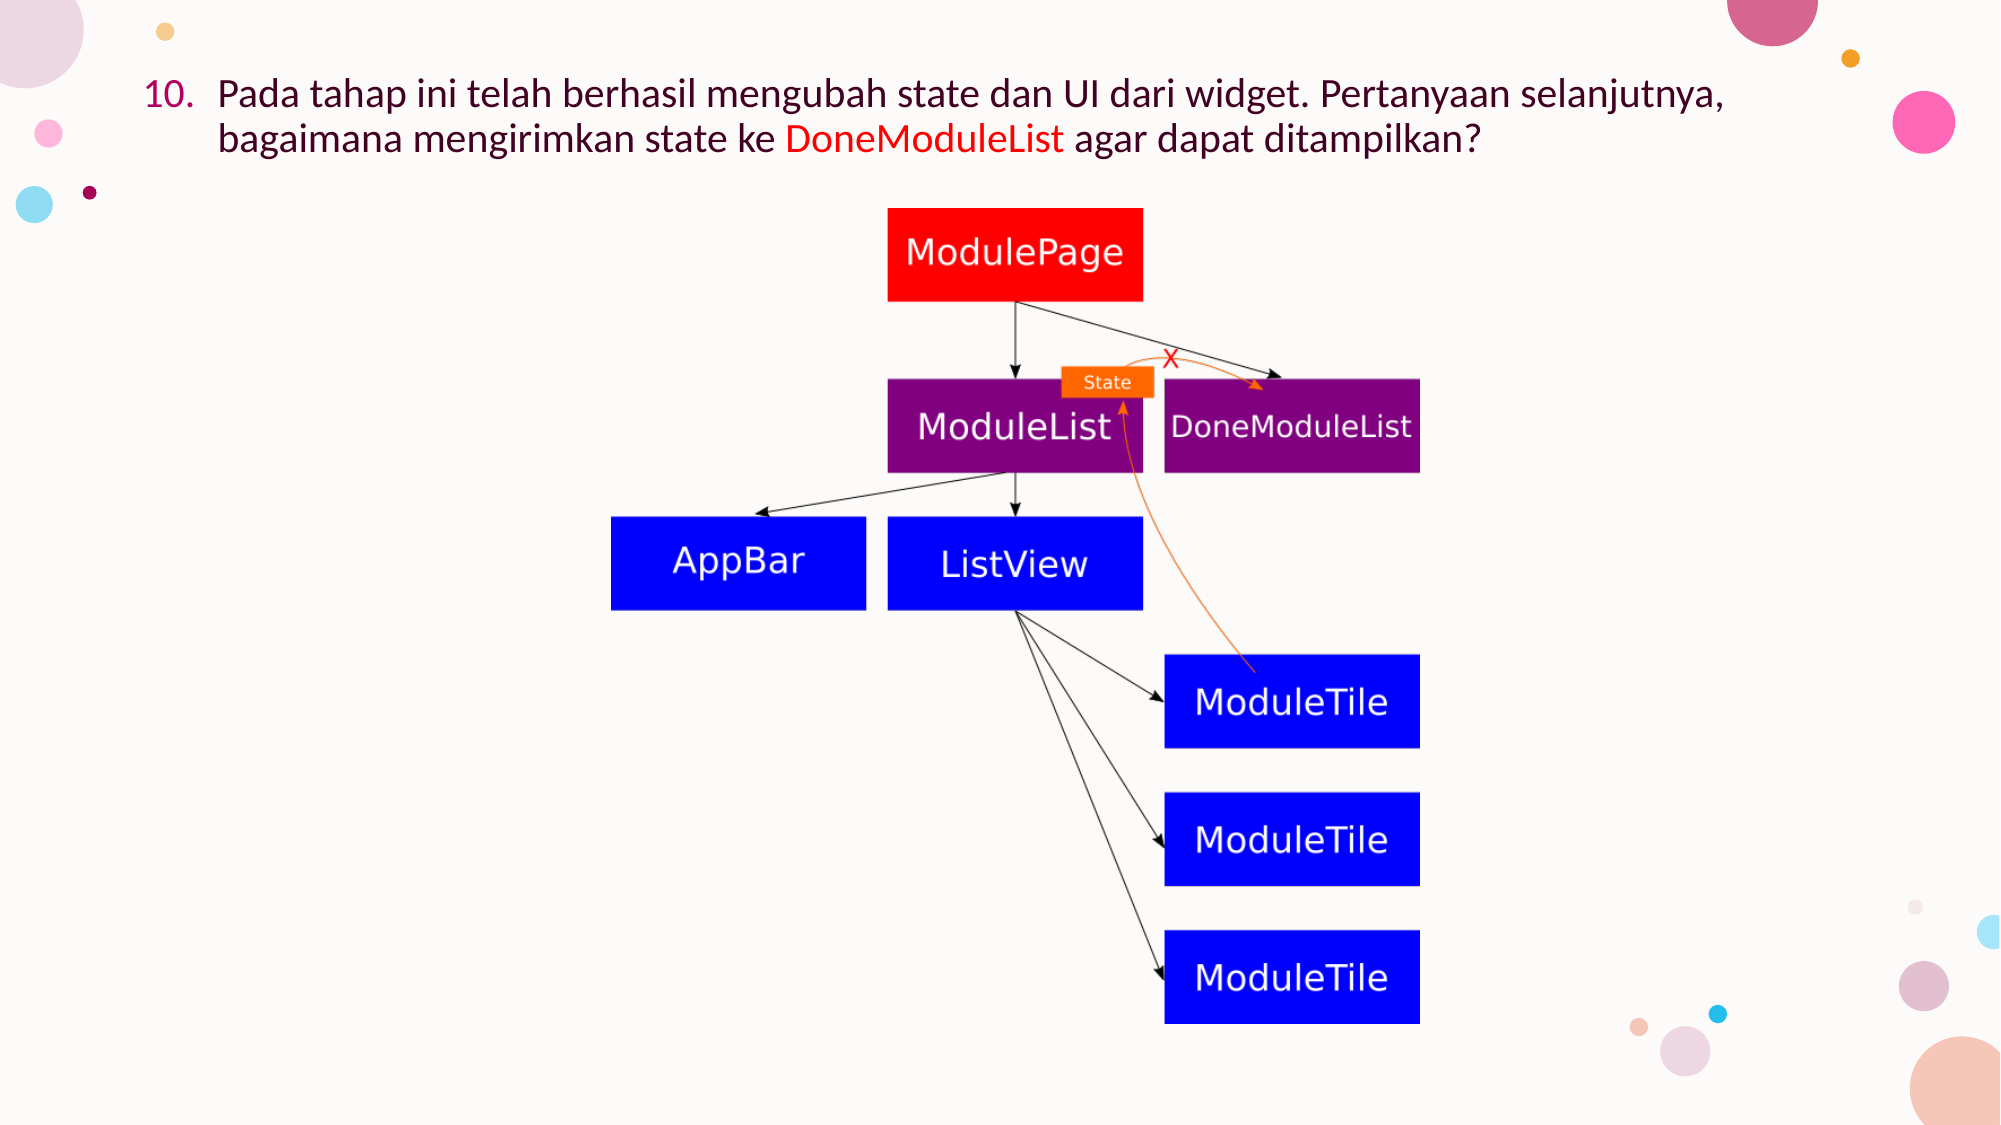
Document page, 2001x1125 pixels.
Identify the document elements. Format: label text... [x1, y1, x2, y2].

picture [611, 208, 1420, 1024]
list Pada tahap ini telah berhasil mengubah state dan UI dari widget. Pertanyaan selanjutnya, bagaimana mengirimkan state ke DoneModuleList agar dapat ditampilkan? [127, 64, 1877, 1014]
